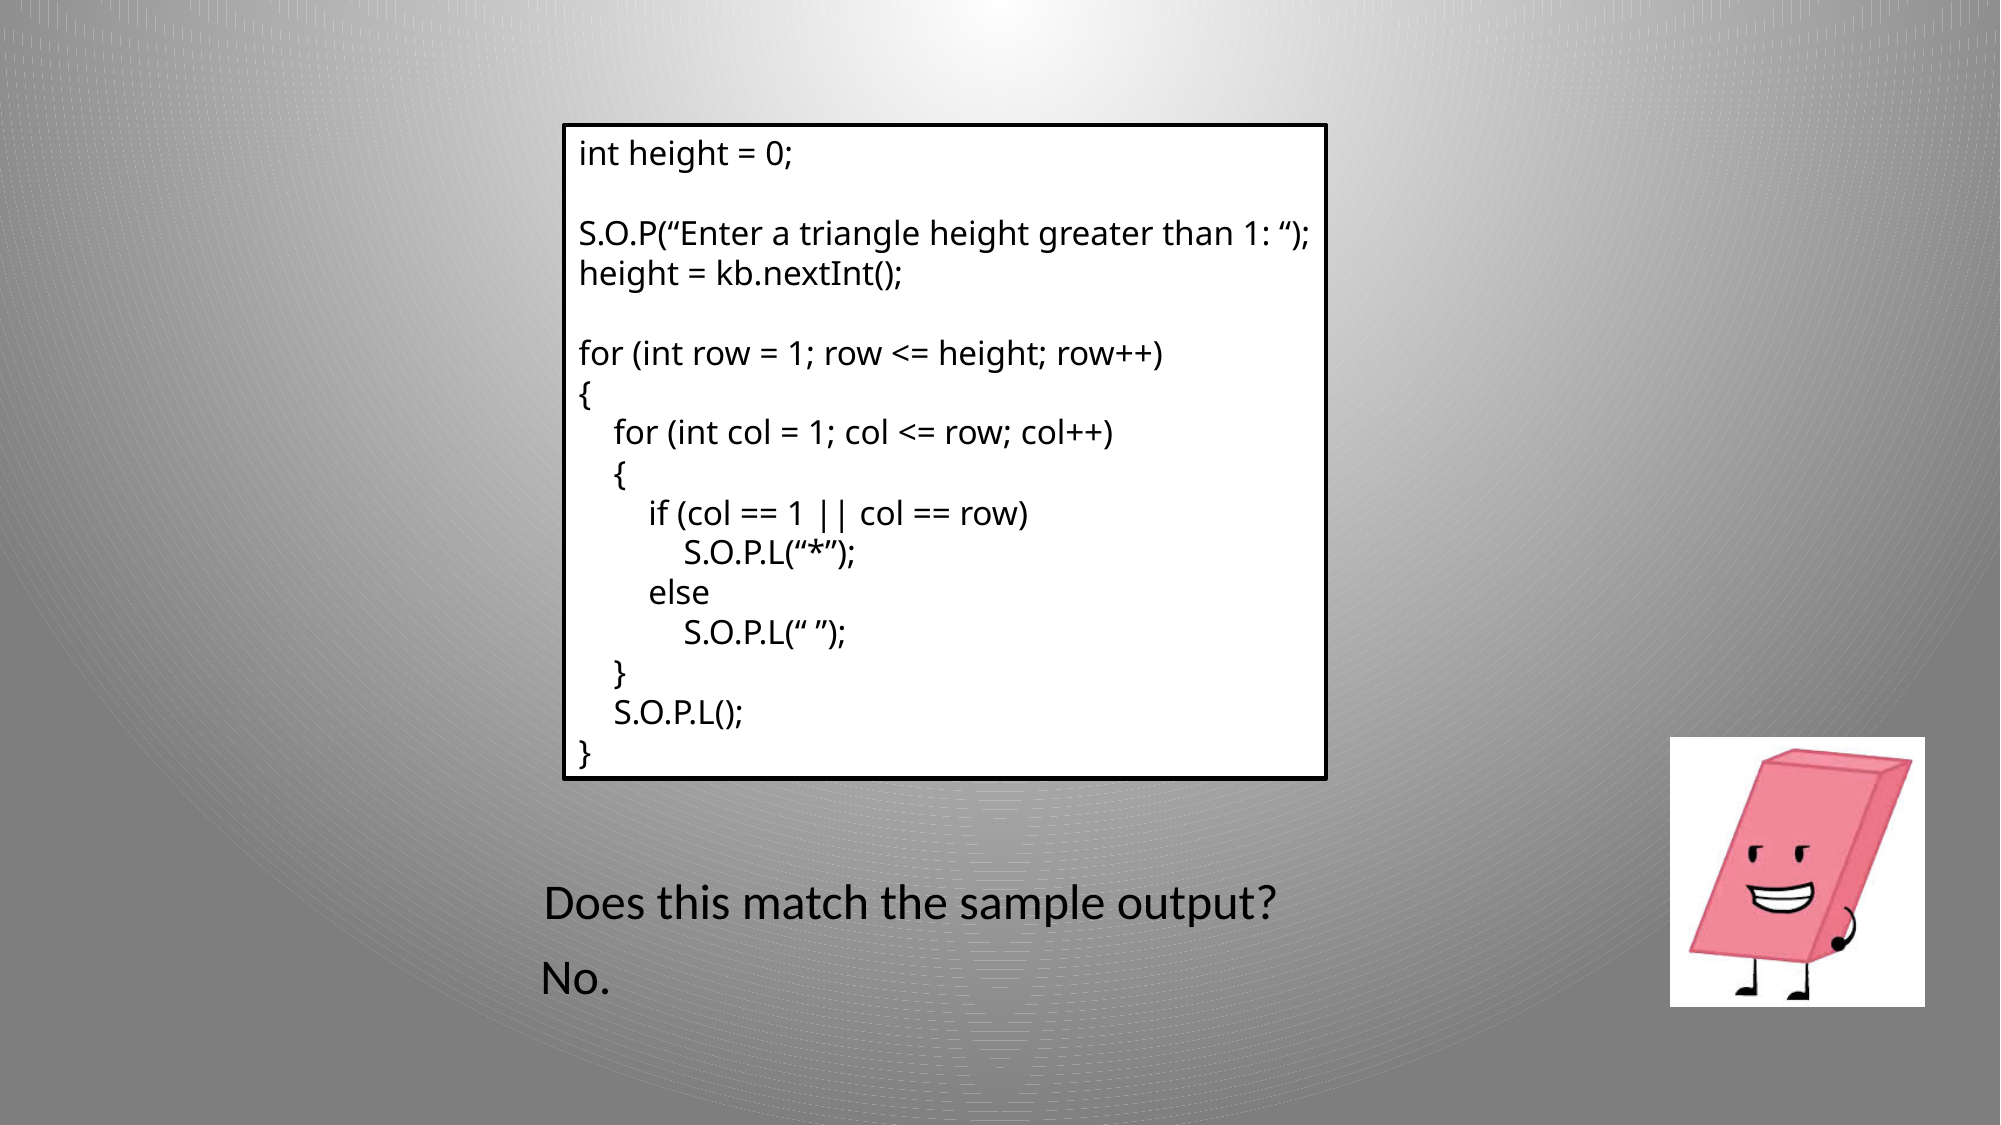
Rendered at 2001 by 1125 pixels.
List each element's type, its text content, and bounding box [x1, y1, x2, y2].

picture [1670, 737, 1926, 1008]
text_box int height = 0; S.O.P(“Enter a triangle height greater than 1: “); height = kb.nextInt(); for (int row = 1; row <= height; row++) { for (int col = 1; col <= row; col++) { if (col == 1 || col == row) S.O.P.L(“*”); else S.O.P.L(“ ”); } S.O.P.L(); } [562, 123, 1328, 781]
text_box Does this match the sample output? [529, 862, 1294, 938]
text_box No. [525, 936, 627, 1012]
